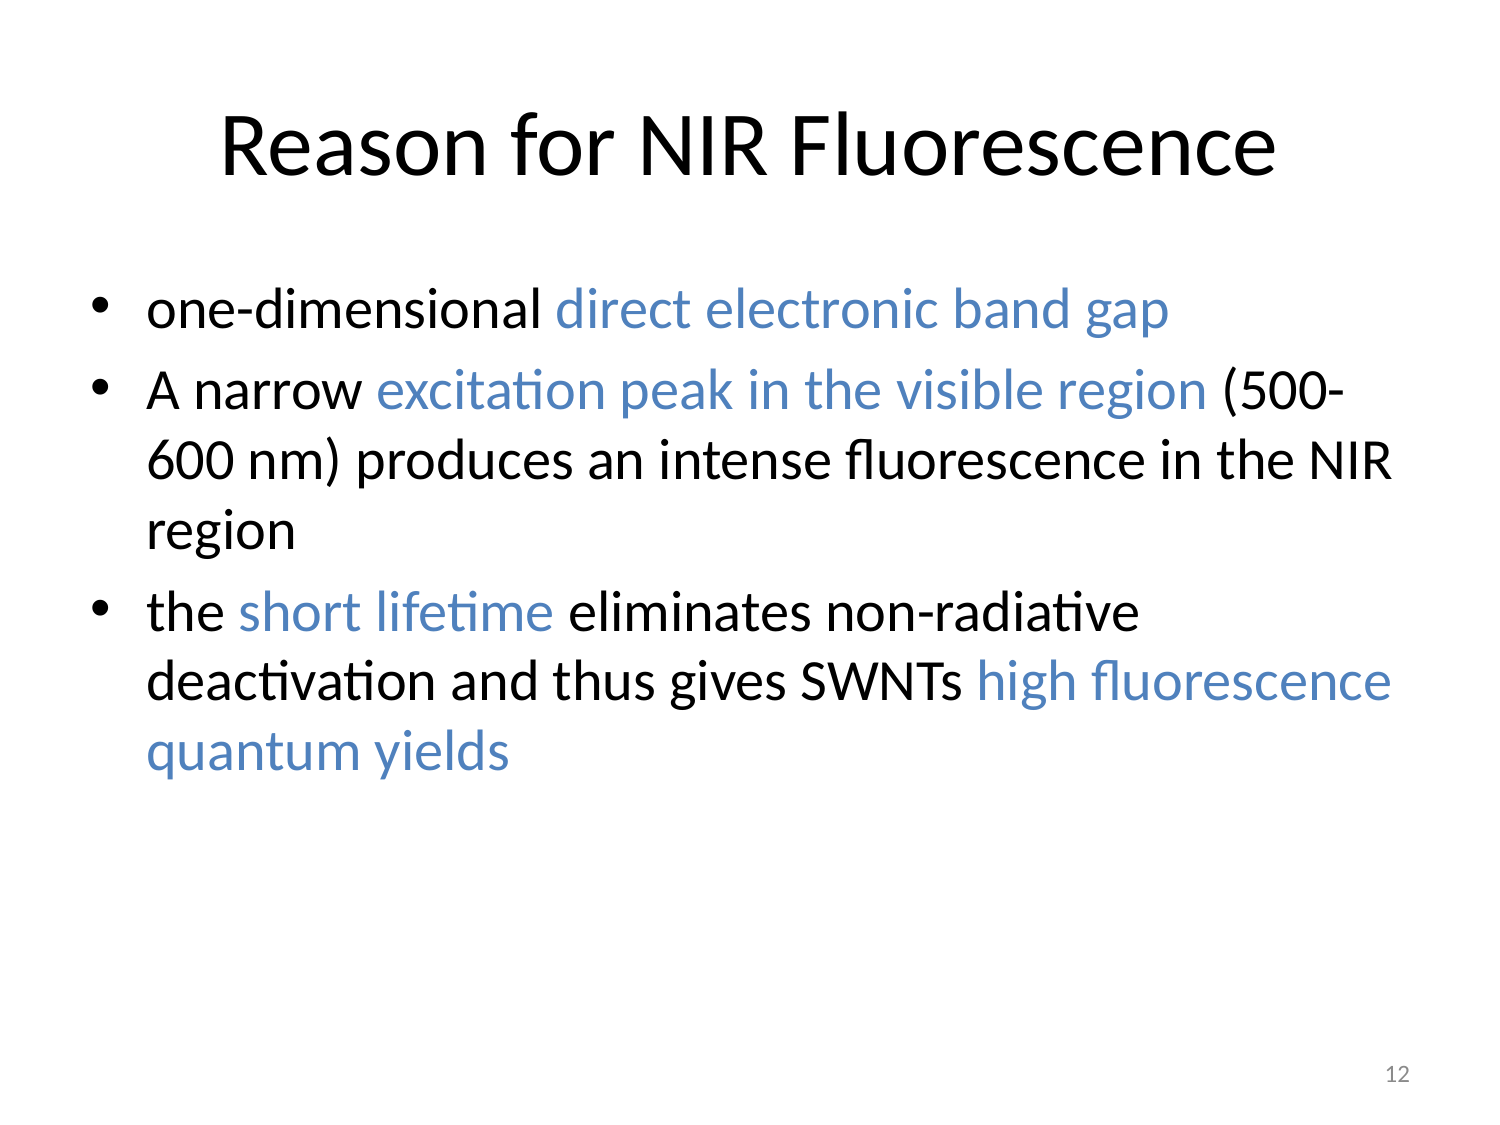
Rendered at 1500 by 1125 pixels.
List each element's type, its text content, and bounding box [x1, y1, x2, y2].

slide_number 12 [1074, 1042, 1425, 1103]
list one-dimensional direct electronic band gap A narrow excitation peak in the visible region (500-600 nm) produces an intense fluorescence in the NIR region the short lifetime eliminates non-radiative deactivation and thus gives SWNTs high fluorescence quantum yields [75, 262, 1425, 1005]
title Reason for NIR Fluorescence [75, 45, 1425, 233]
